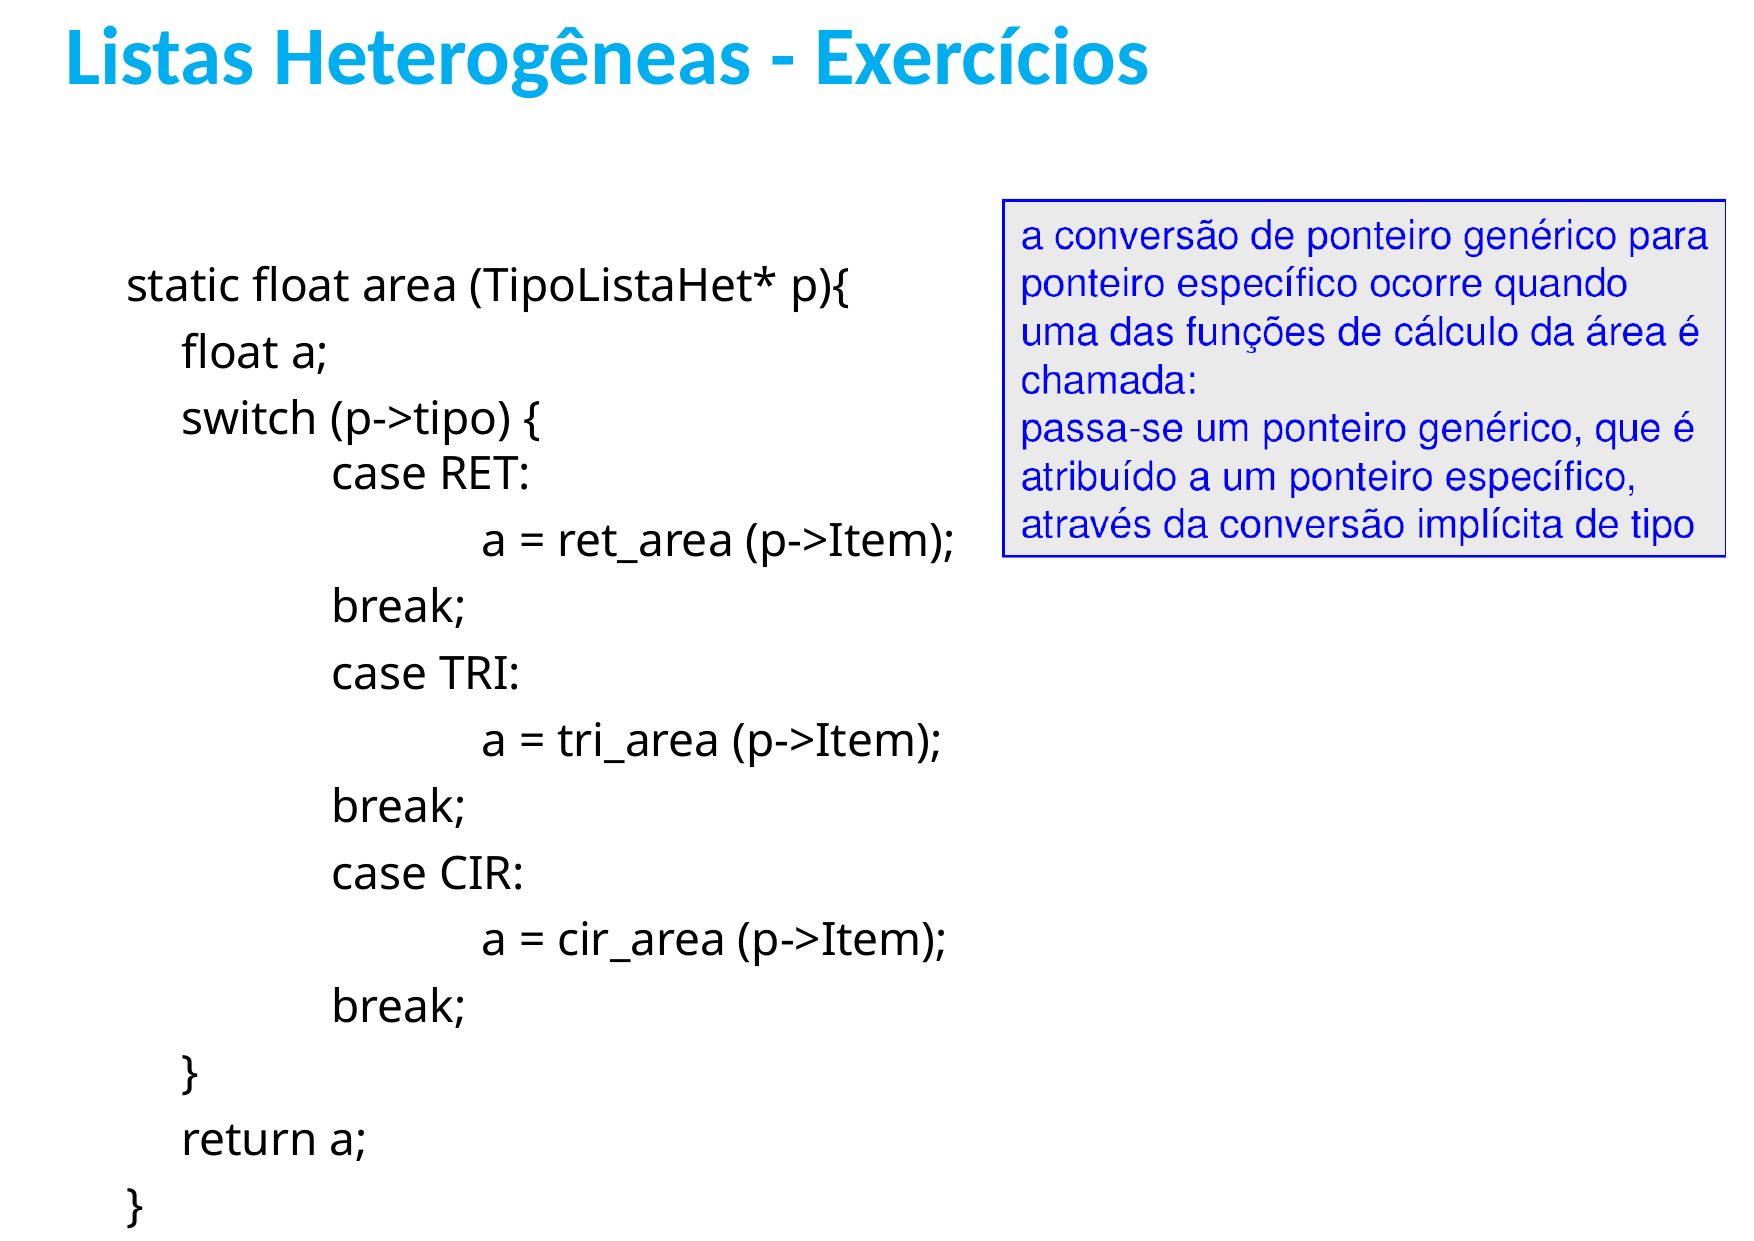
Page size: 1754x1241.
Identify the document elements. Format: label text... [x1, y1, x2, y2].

text_box static float area (TipoListaHet* p){ float a; switch (p->tipo) { case RET: a = ret_area (p->Item); break; case TRI: a = tri_area (p->Item); break; case CIR: a = cir_area (p->Item); break; } return a; } [108, 247, 1633, 1206]
text_box Listas Heterogêneas - Exercícios [50, 0, 1509, 102]
picture [1002, 197, 1726, 558]
